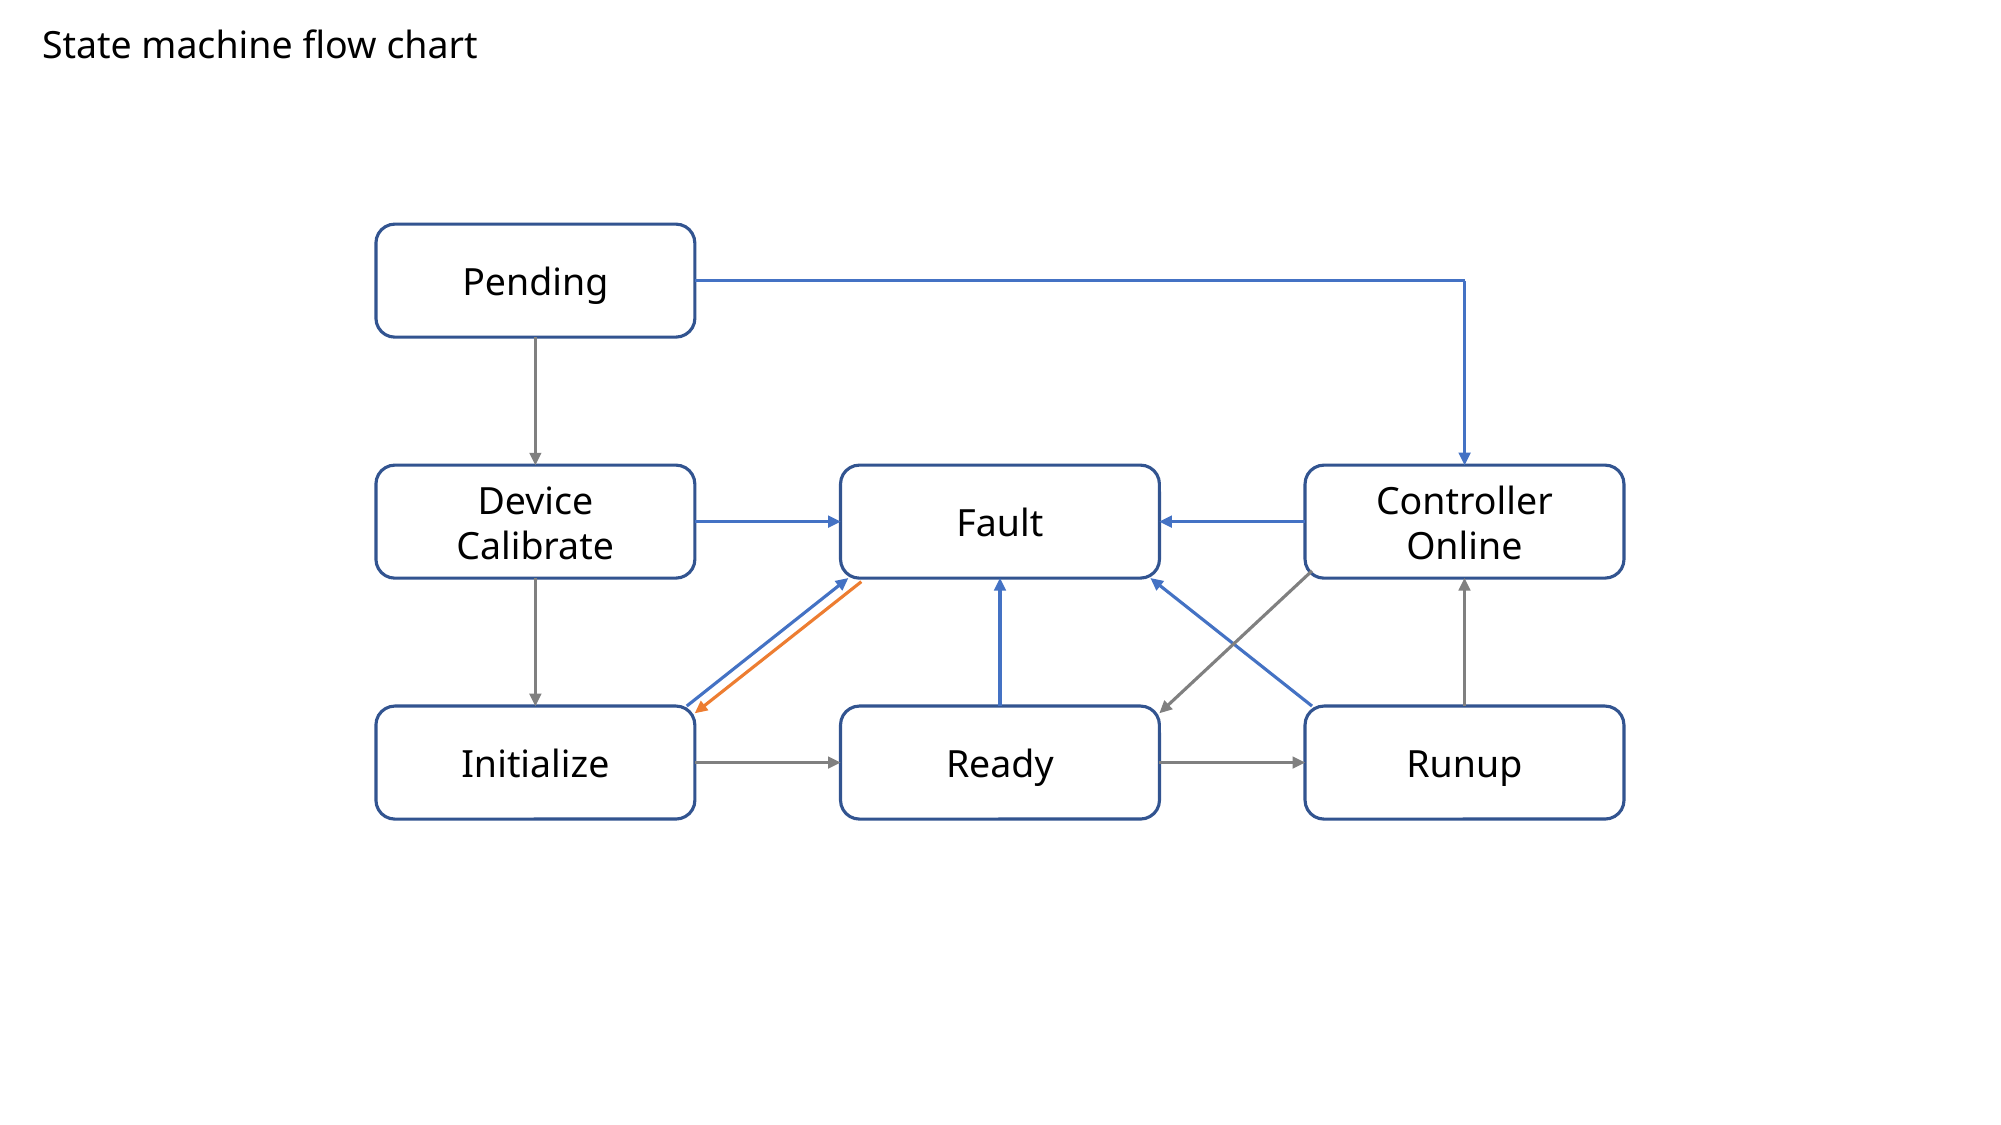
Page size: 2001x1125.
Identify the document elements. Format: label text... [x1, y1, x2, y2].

text_box State machine flow chart [27, 14, 493, 74]
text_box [375, 224, 1625, 820]
